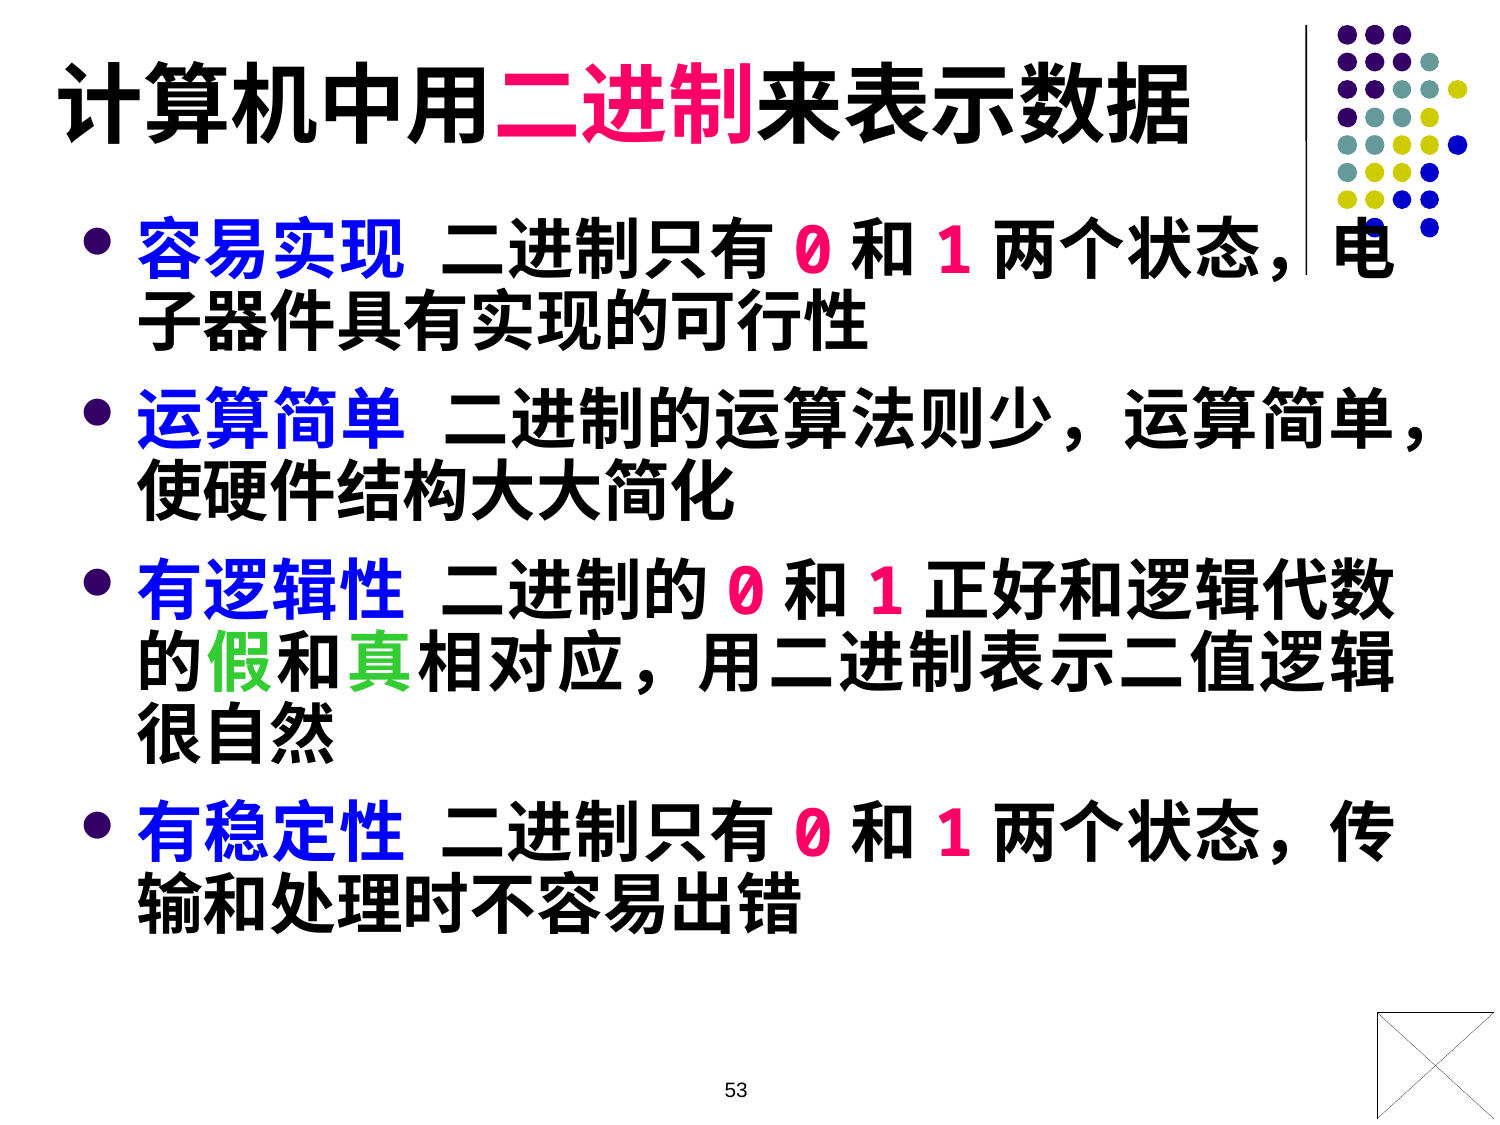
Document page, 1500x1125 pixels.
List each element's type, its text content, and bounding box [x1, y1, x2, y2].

text_box 计算机中用二进制来表示数据 [41, 30, 1279, 162]
list 容易实现 二进制只有0和1两个状态，电子器件具有实现的可行性 运算简单 二进制的运算法则少，运算简单，使硬件结构大大简化 有逻辑性 二进制的0和1正好和逻辑代数的假和真相对应，用二进制表示二值逻辑很自然 有稳定性 二进制只有0和1两个状态，传输和处理时不容易出错 [64, 208, 1412, 976]
text_box 53 [560, 1068, 911, 1125]
